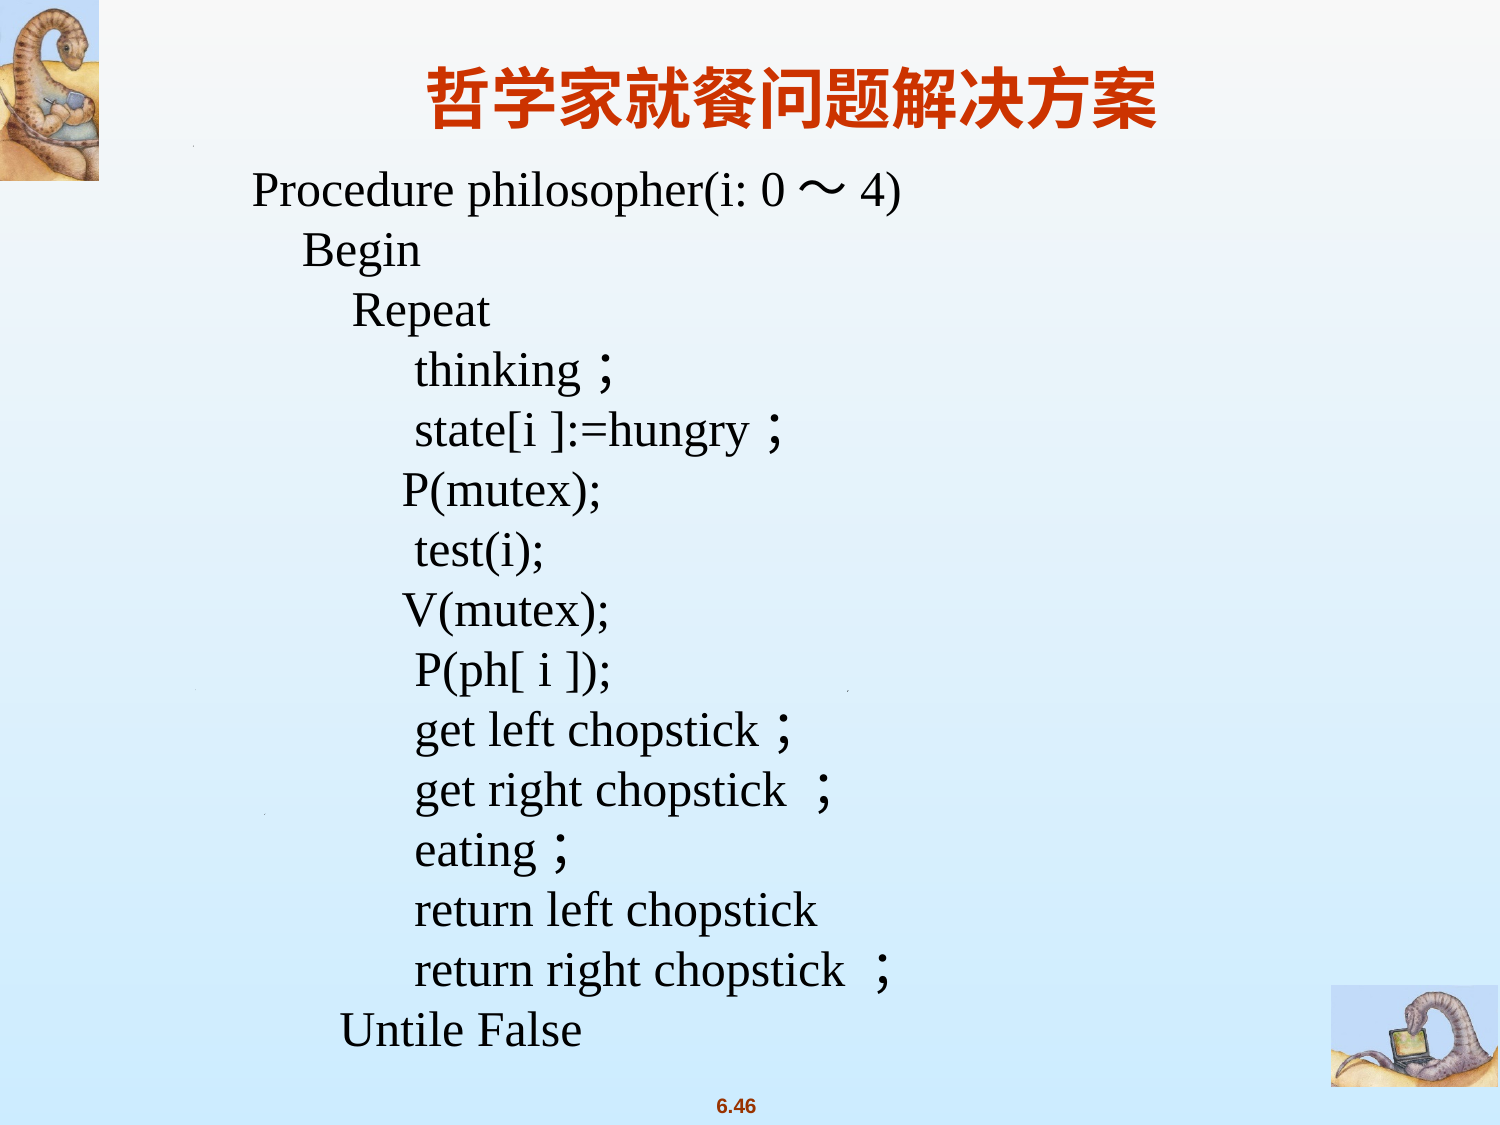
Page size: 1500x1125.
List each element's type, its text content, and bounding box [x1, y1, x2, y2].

picture [0, 0, 99, 181]
text_box 哲学家就餐问题解决方案 [222, 49, 1361, 145]
picture [1331, 985, 1498, 1087]
text_box Procedure philosopher(i: 0～4) Begin Repeat thinking； state[i ]:=hungry； P(mutex); test(i); V(mutex); P(ph[ i ]); get left chopstick； get right chopstick ； eating； return left chopstick return right chopstick ； Untile False [249, 154, 1377, 1017]
